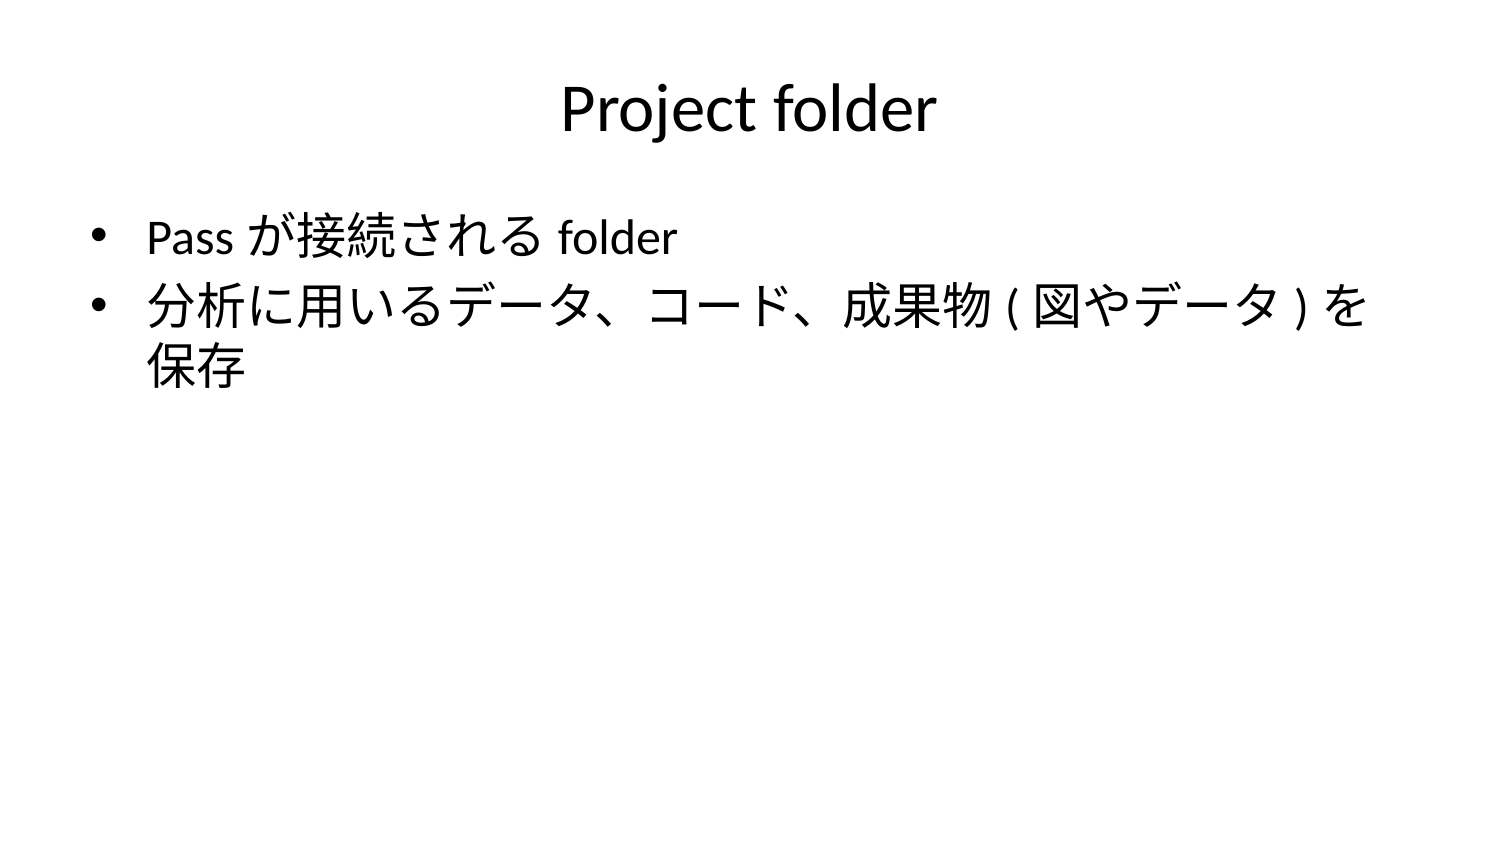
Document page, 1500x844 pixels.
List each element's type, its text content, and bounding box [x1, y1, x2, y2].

list Passが接続されるfolder 分析に用いるデータ、コード、成果物(図やデータ)を保存 [75, 196, 1425, 754]
title Project folder [75, 33, 1425, 175]
